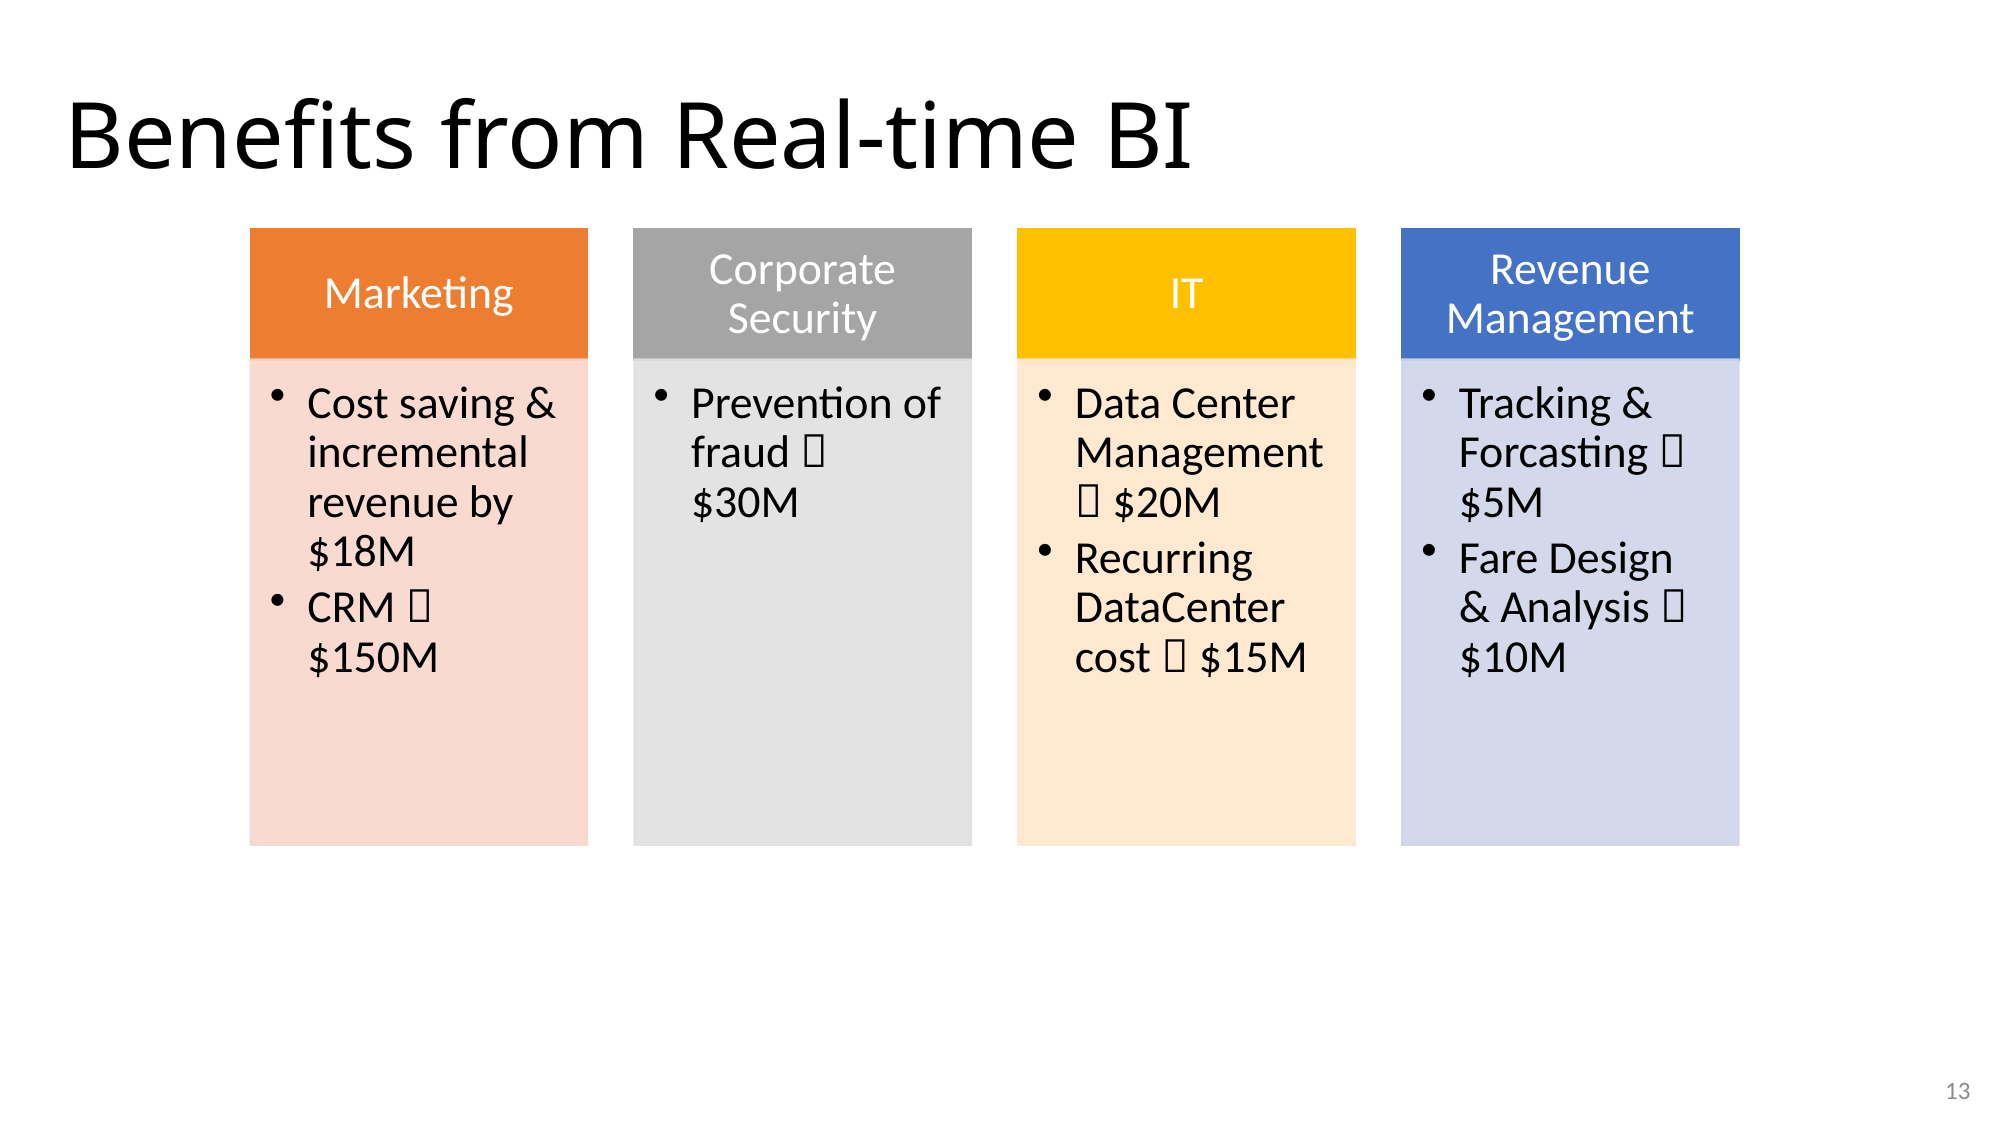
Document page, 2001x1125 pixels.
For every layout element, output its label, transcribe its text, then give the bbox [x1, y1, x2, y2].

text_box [249, 207, 1740, 866]
title Benefits from Real-time BI [49, 45, 1783, 233]
slide_number 13 [1904, 1071, 1986, 1108]
